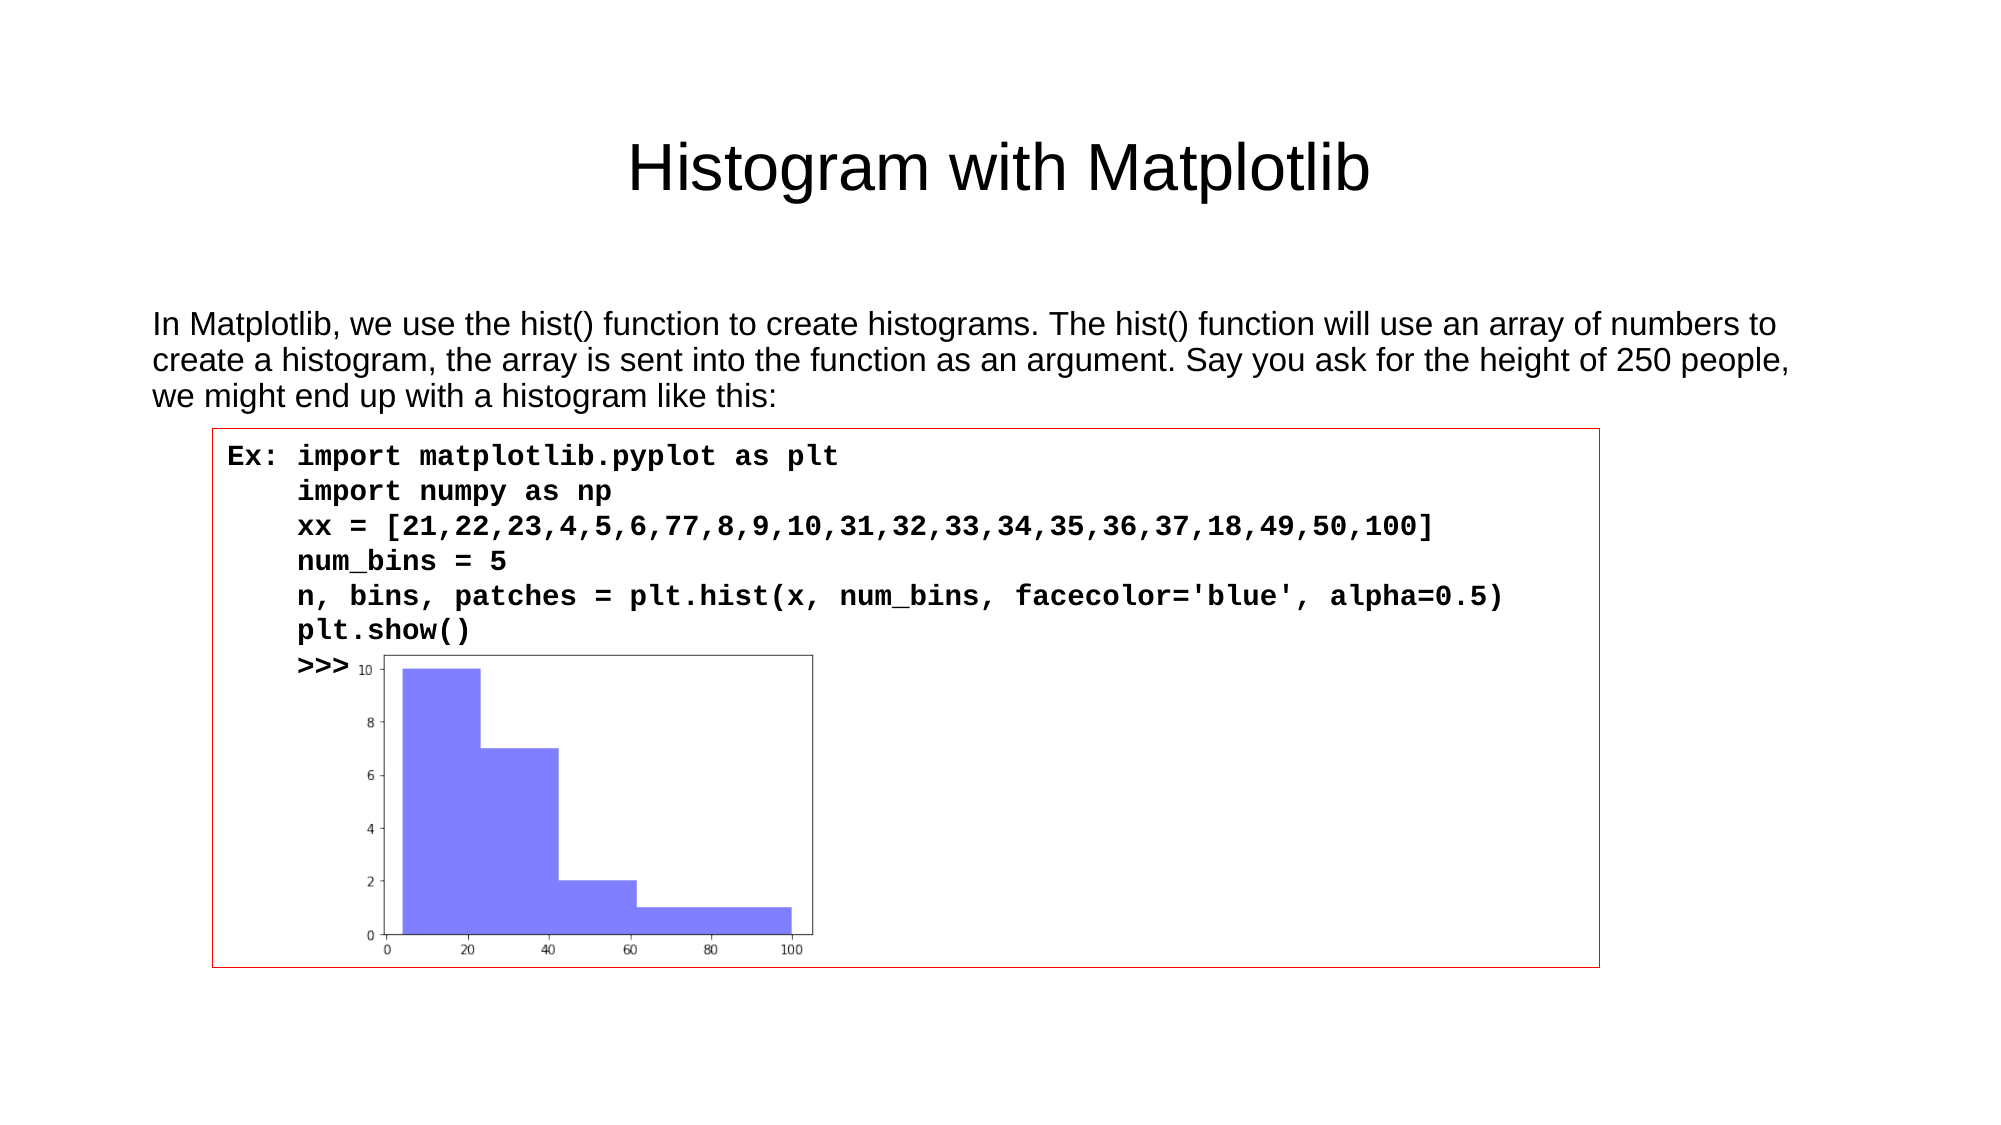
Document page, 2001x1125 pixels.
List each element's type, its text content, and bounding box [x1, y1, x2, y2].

text_box Ex: import matplotlib.pyplot as plt import numpy as np xx = [21,22,23,4,5,6,77,8,9,10,31,32,33,34,35,36,37,18,49,50,100] num_bins = 5 n, bins, patches = plt.hist(x, num_bins, facecolor='blue', alpha=0.5) plt.show() >>> [212, 428, 1600, 968]
title Histogram with Matplotlib [137, 59, 1863, 278]
list In Matplotlib, we use the hist() function to create histograms. The hist() function will use an array of numbers to create a histogram, the array is sent into the function as an argument. Say you ask for the height of 250 people, we might end up with a histogram like this: [137, 299, 1863, 1014]
picture [349, 647, 821, 965]
